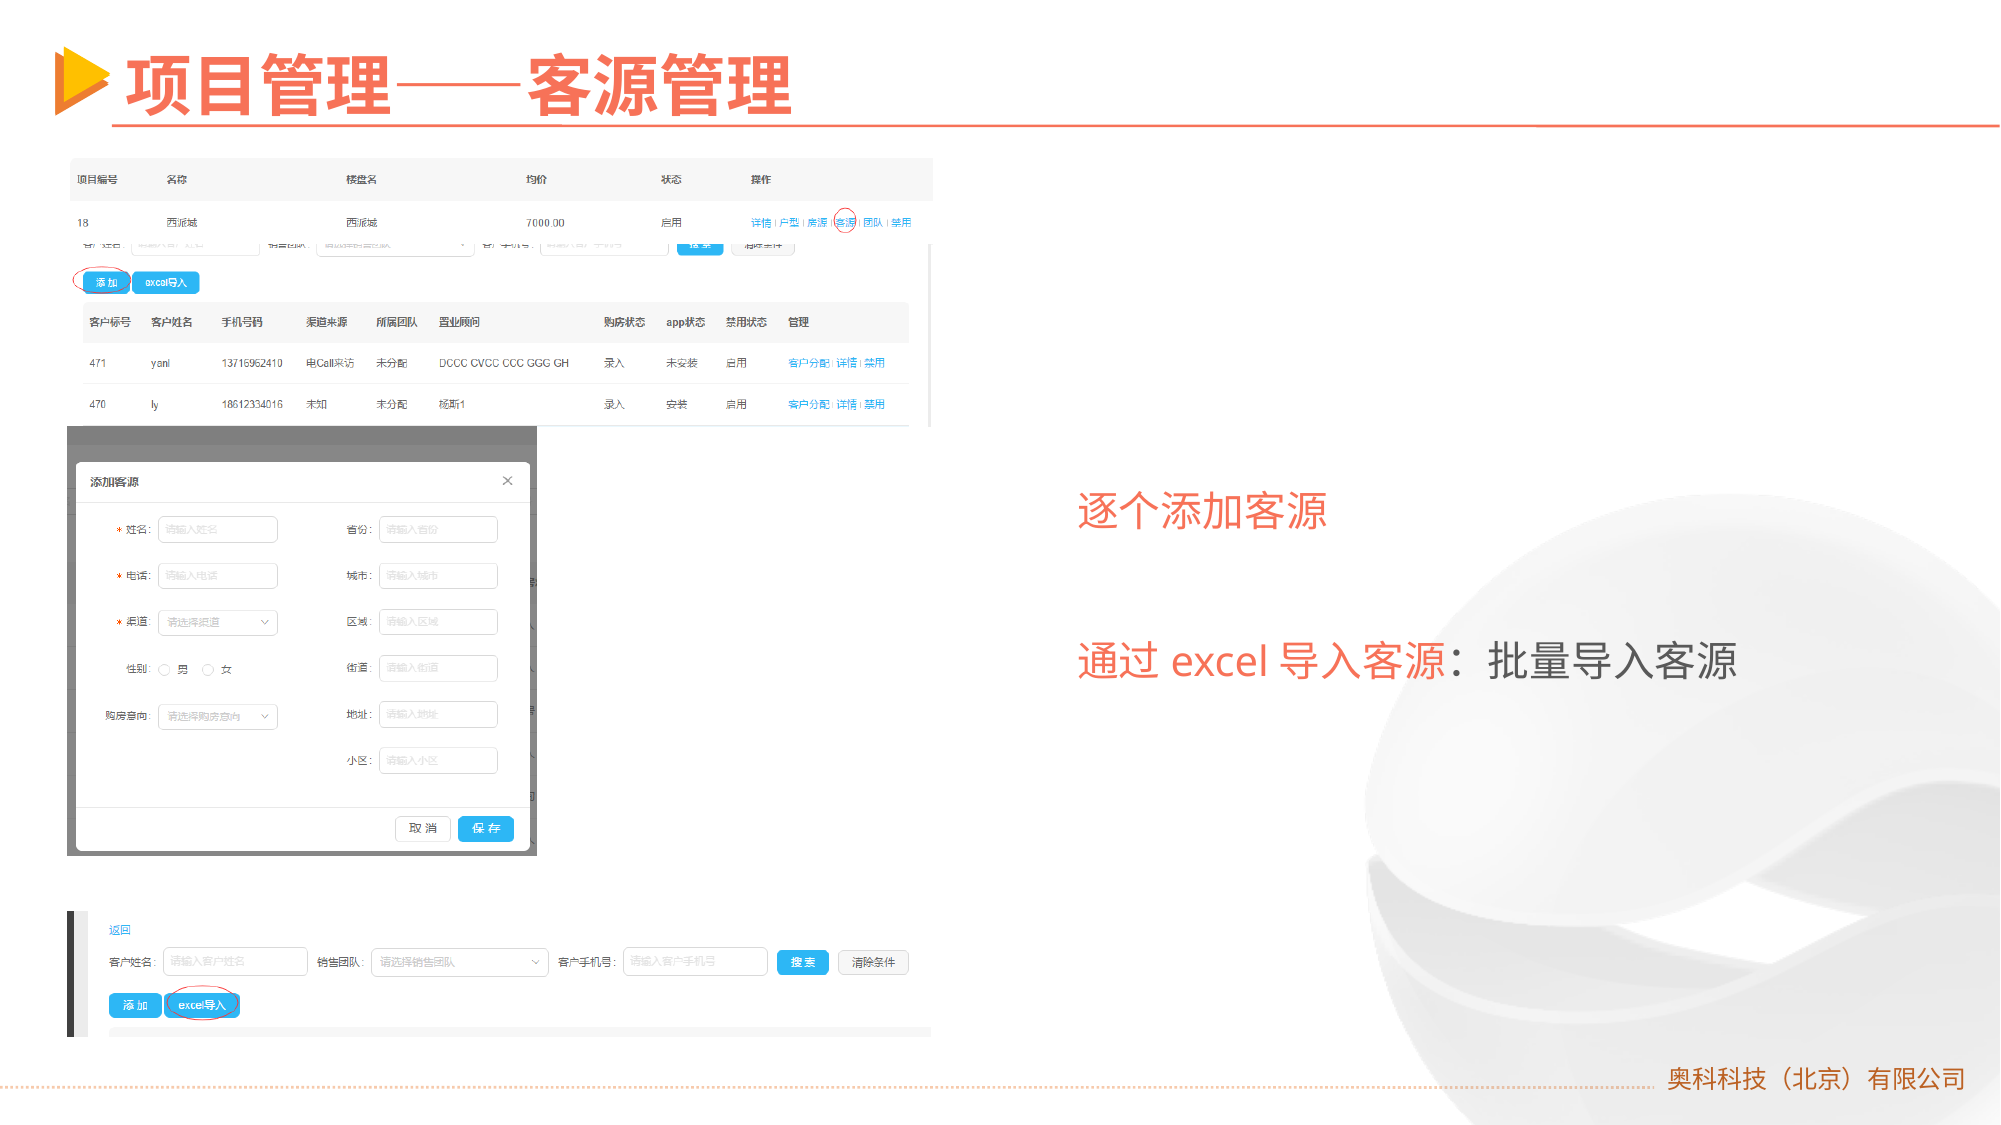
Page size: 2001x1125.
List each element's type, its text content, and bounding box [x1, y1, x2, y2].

text_box 逐个添加客源 通过excel导入客源：批量导入客源 [1006, 377, 2000, 692]
picture [1324, 692, 2000, 1125]
text_box 项目管理——客源管理 [110, 35, 1209, 131]
picture [67, 911, 931, 1037]
picture [67, 157, 933, 856]
